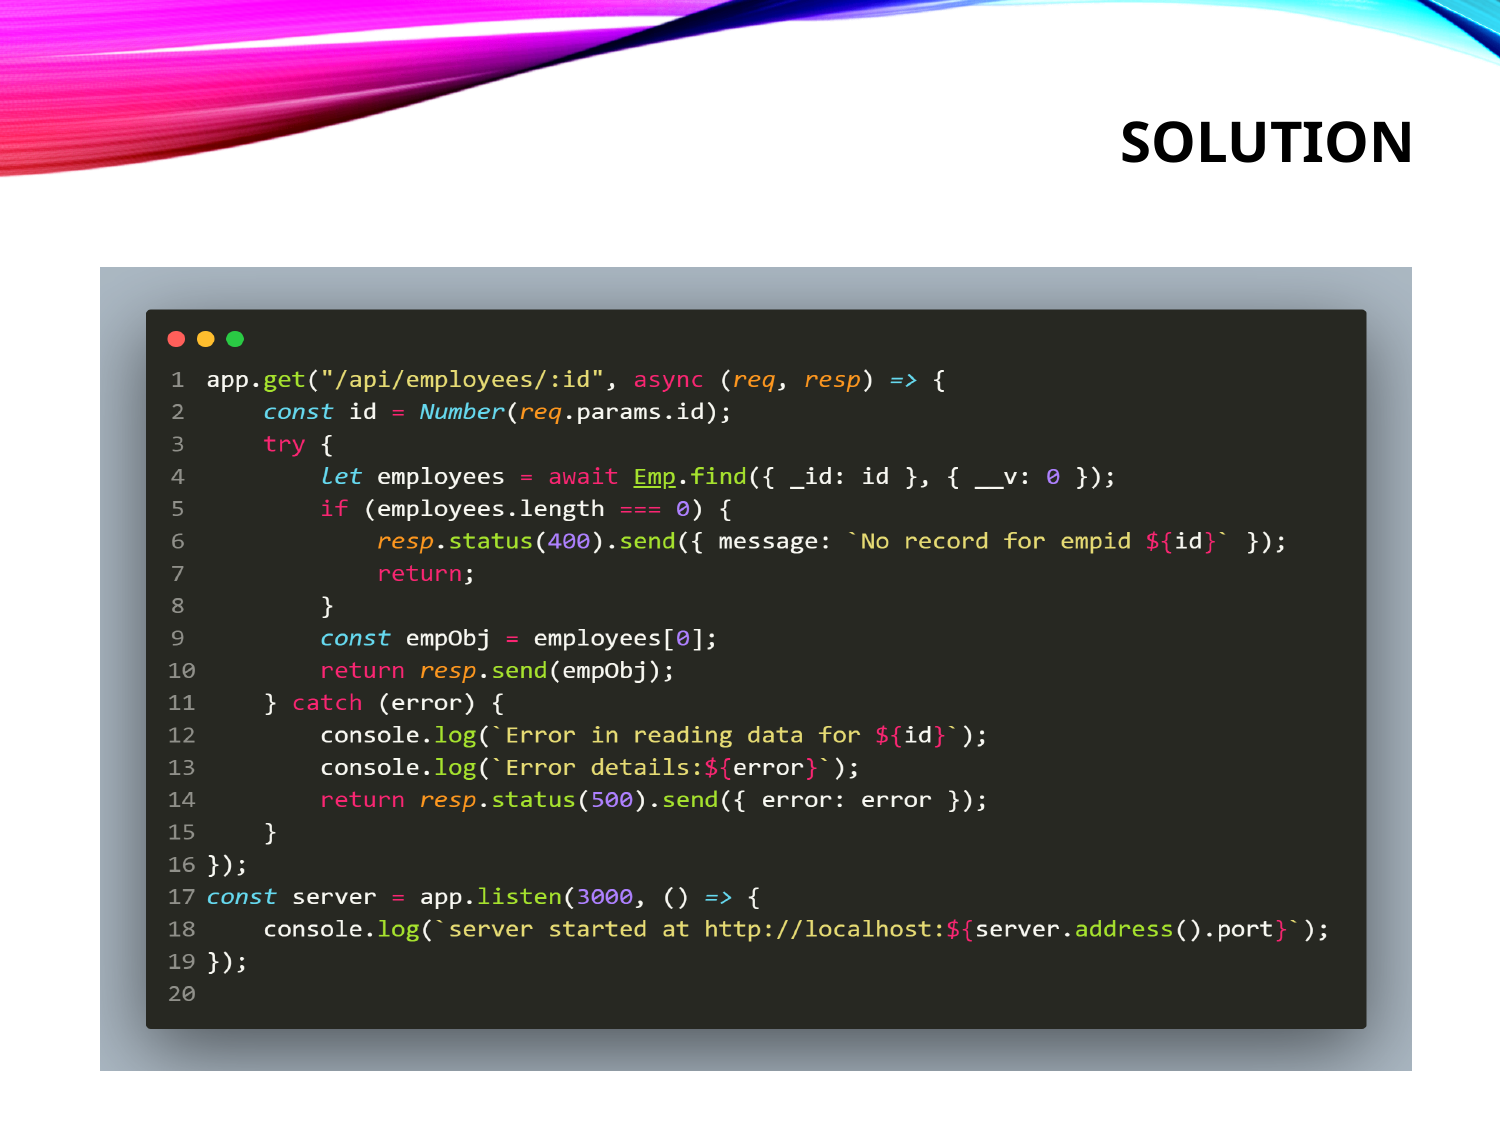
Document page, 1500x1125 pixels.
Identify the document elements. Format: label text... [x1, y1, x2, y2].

title solution [383, 38, 1431, 251]
picture [0, 0, 1500, 178]
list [100, 266, 1412, 1071]
